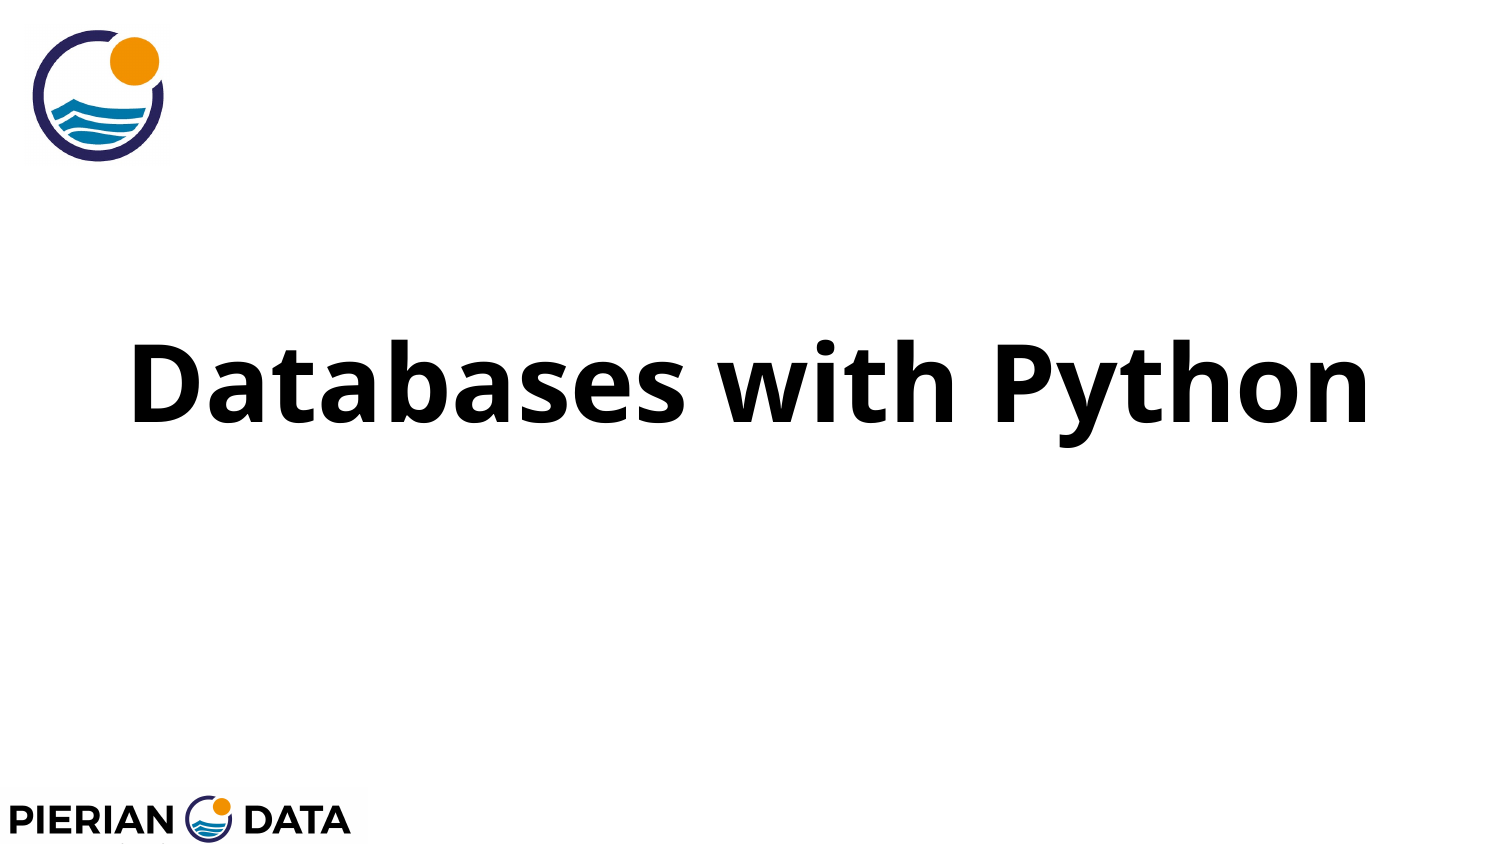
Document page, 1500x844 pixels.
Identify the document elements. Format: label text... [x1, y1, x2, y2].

picture [0, 787, 368, 844]
picture [24, 24, 172, 167]
title Databases with Python [51, 122, 1449, 459]
